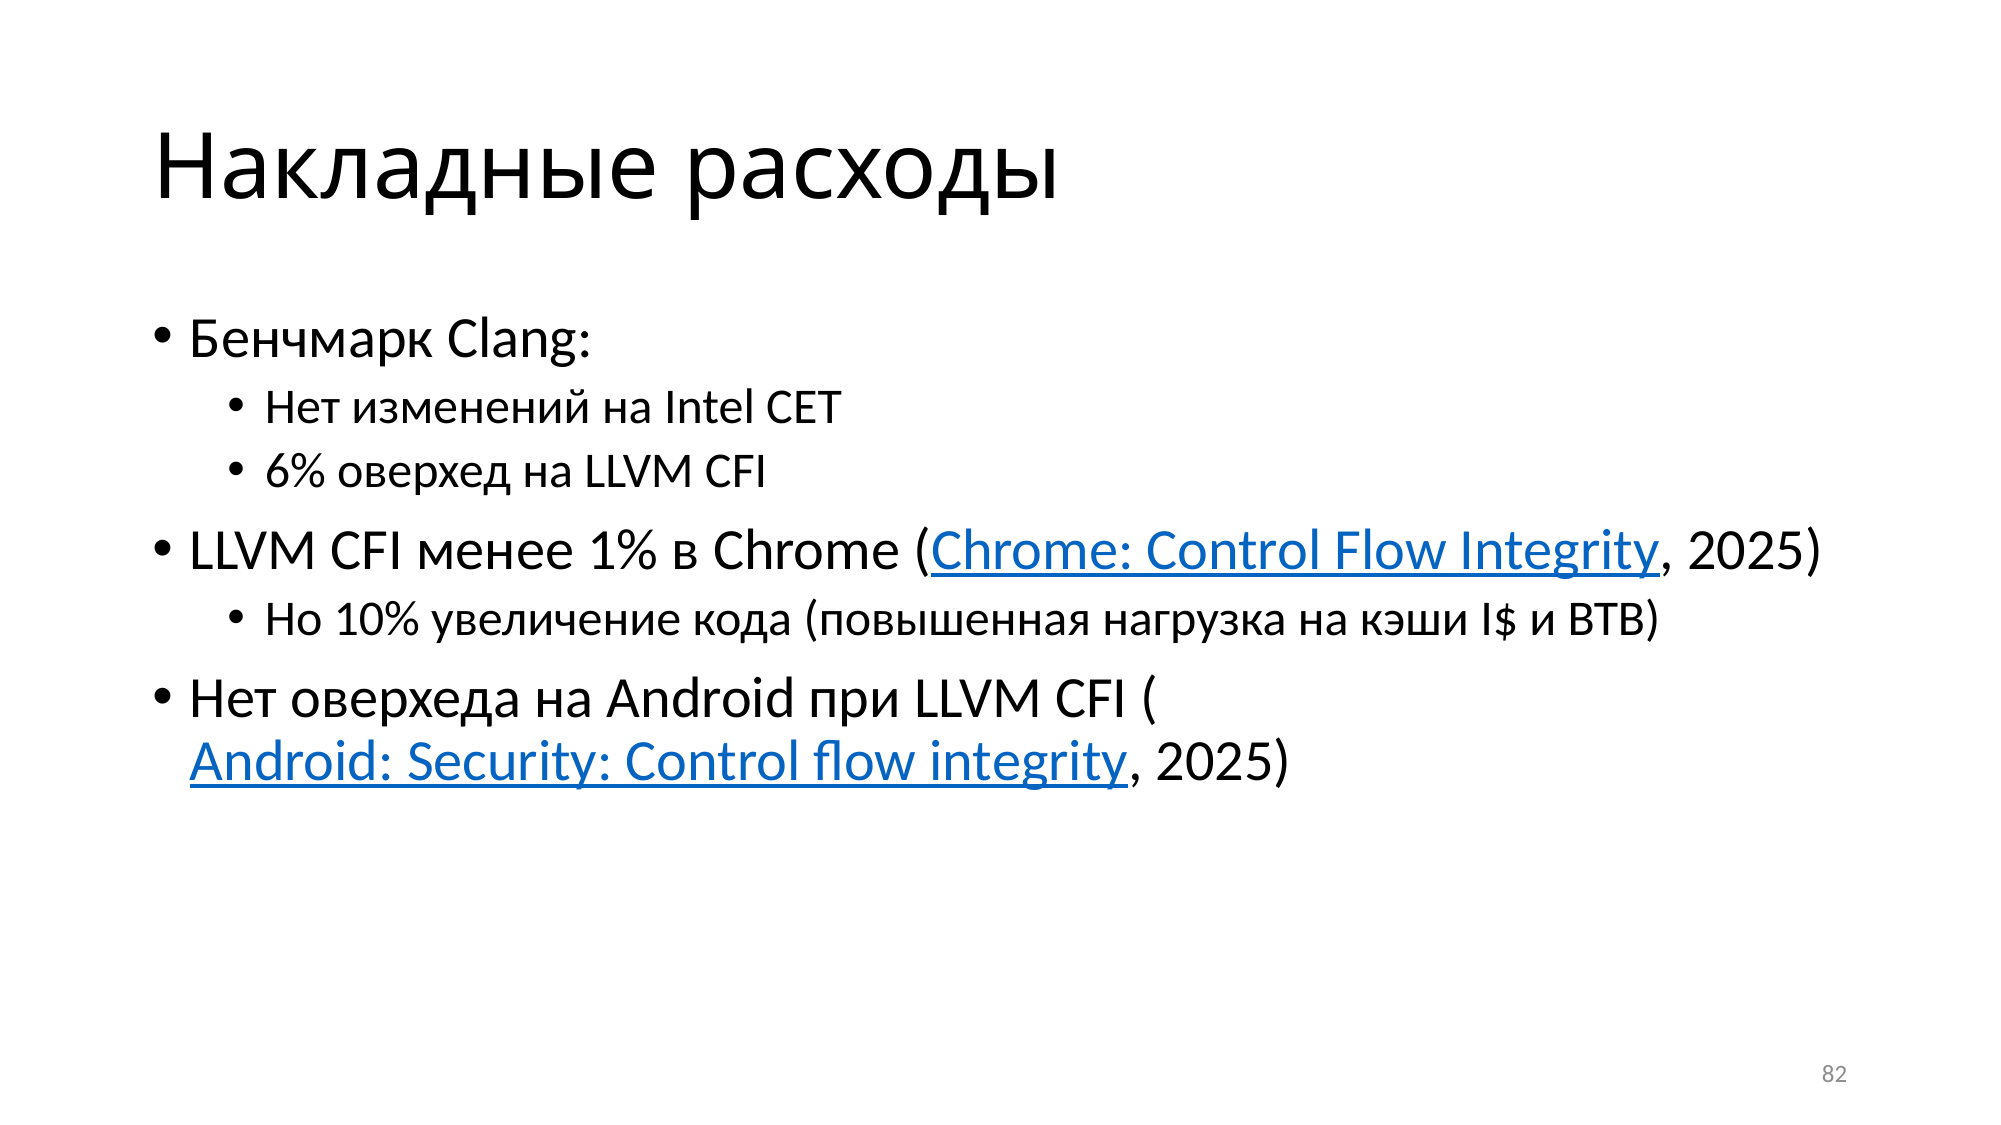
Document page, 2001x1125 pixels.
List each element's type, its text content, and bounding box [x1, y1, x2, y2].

list Бенчмарк Clang: Нет изменений на Intel CET 6% оверхед на LLVM CFI LLVM CFI менее 1% в Chrome (Chrome: Control Flow Integrity, 2025) Но 10% увеличение кода (повышенная нагрузка на кэши I$ и BTB) Нет оверхеда на Android при LLVM CFI (Android: Security: Control flow integrity, 2025) [137, 299, 1863, 1014]
slide_number 82 [1412, 1042, 1863, 1103]
title Накладные расходы [137, 59, 1863, 278]
